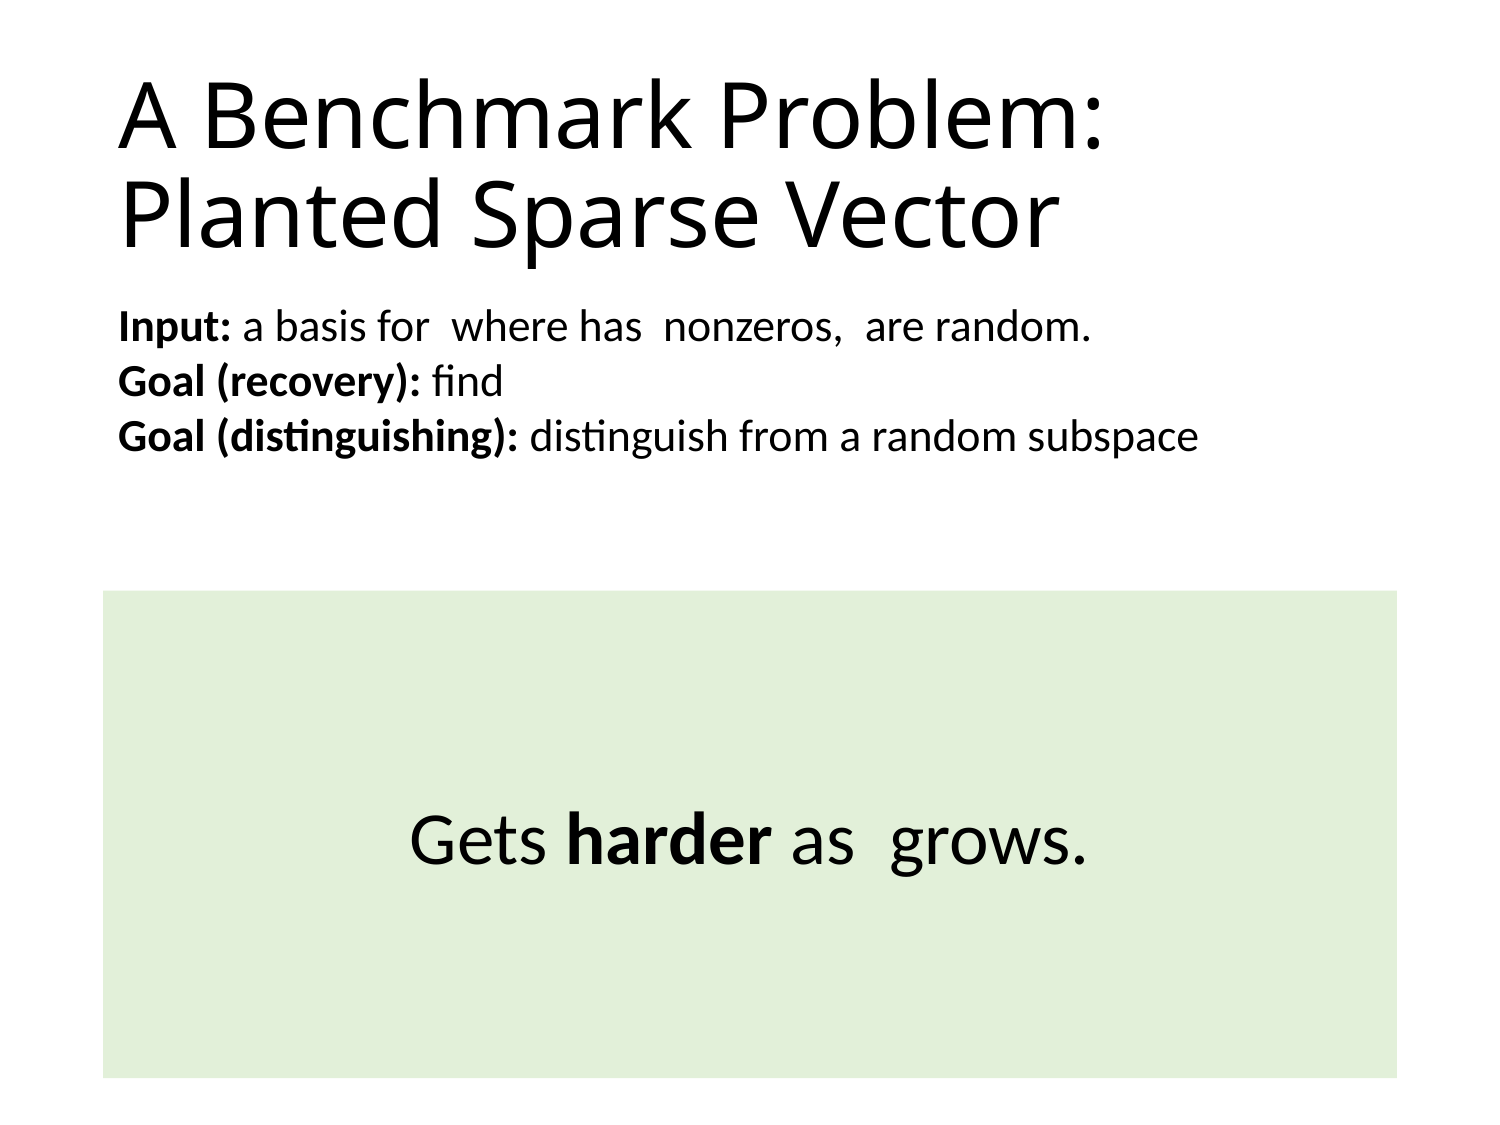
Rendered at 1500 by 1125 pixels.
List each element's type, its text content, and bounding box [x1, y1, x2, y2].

title A Benchmark Problem: Planted Sparse Vector [103, 59, 1397, 278]
